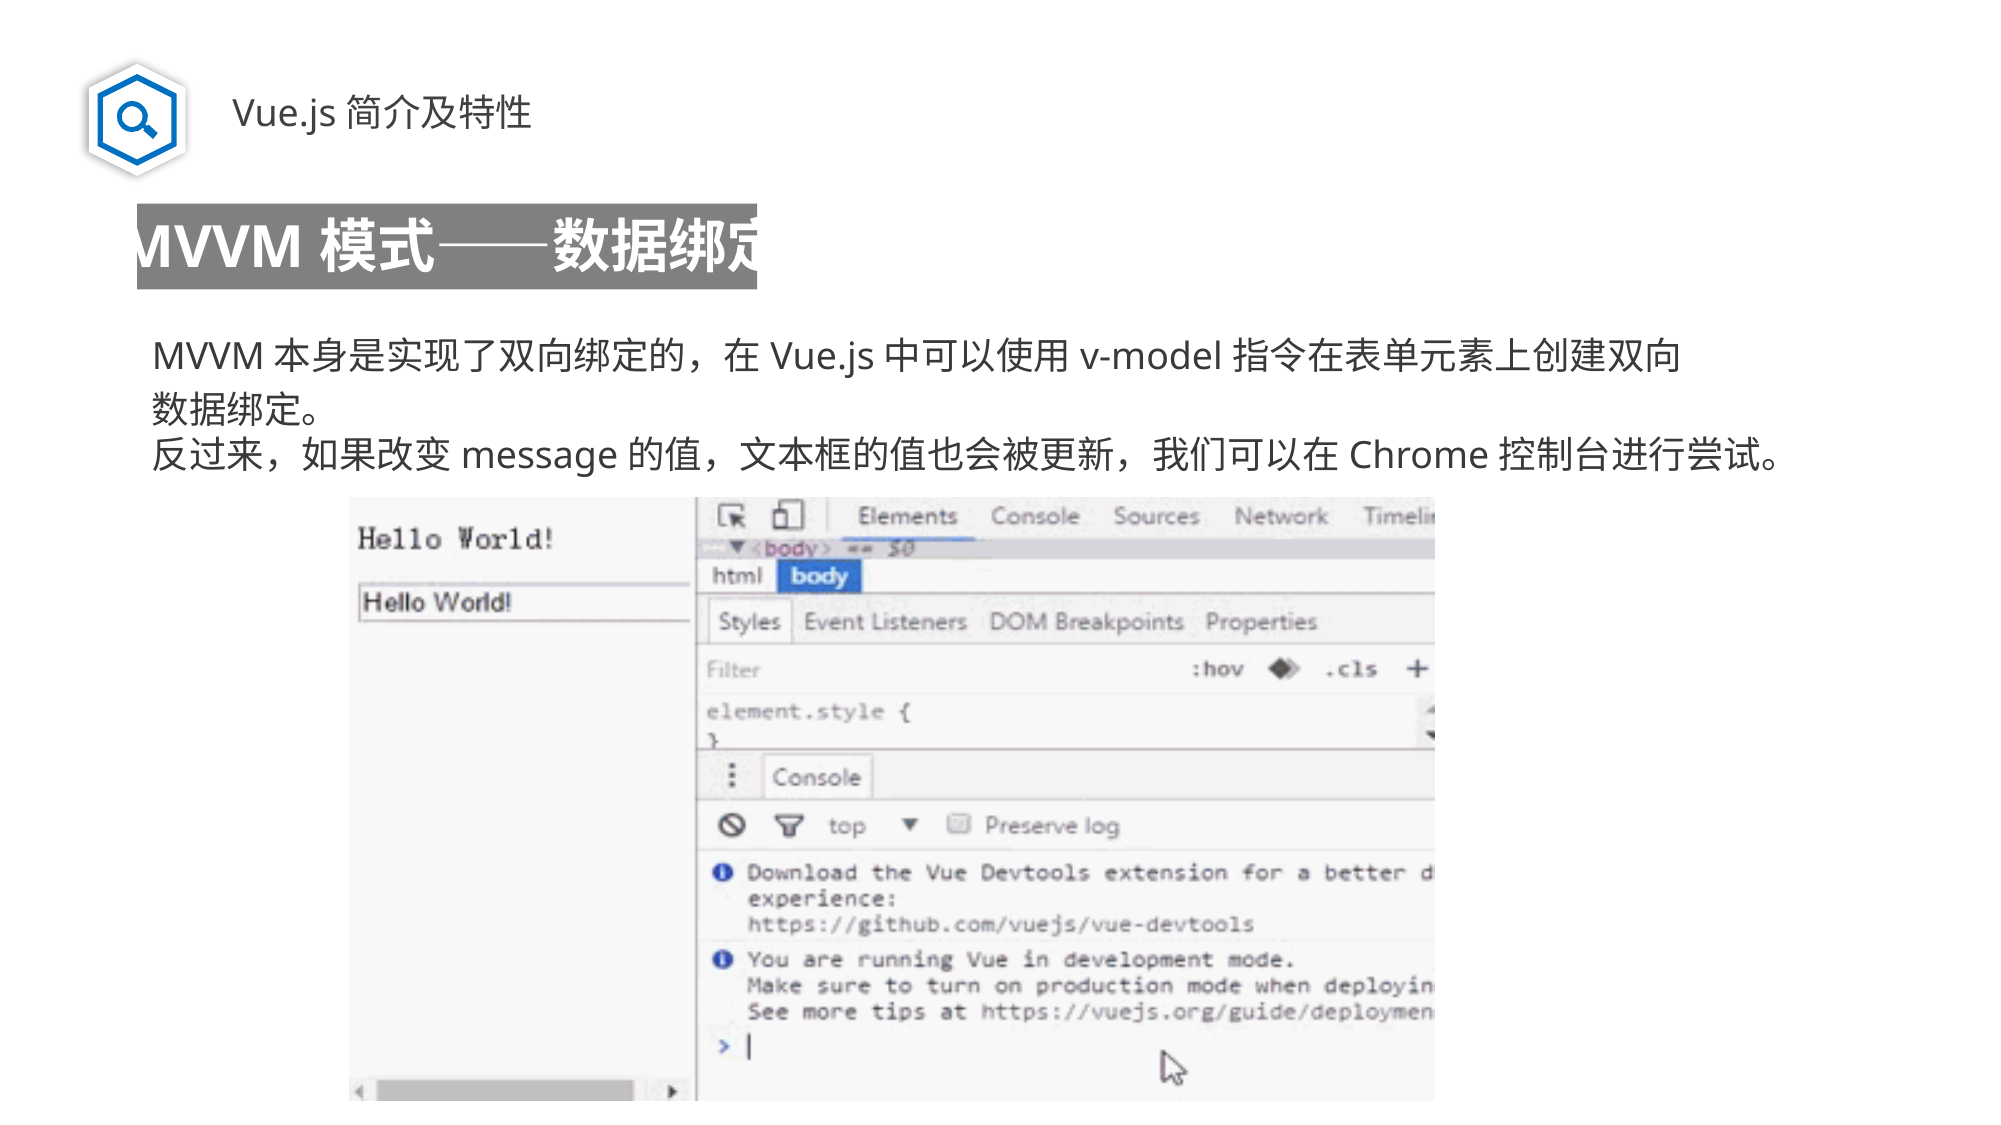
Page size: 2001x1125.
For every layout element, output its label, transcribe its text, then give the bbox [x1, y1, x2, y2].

text_box Vue.js简介及特性 [208, 81, 558, 141]
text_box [88, 63, 186, 177]
picture [349, 497, 1435, 1101]
text_box 反过来，如果改变message的值，文本框的值也会被更新，我们可以在Chrome控制台进行尝试。 [137, 423, 1818, 483]
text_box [137, 201, 1713, 386]
